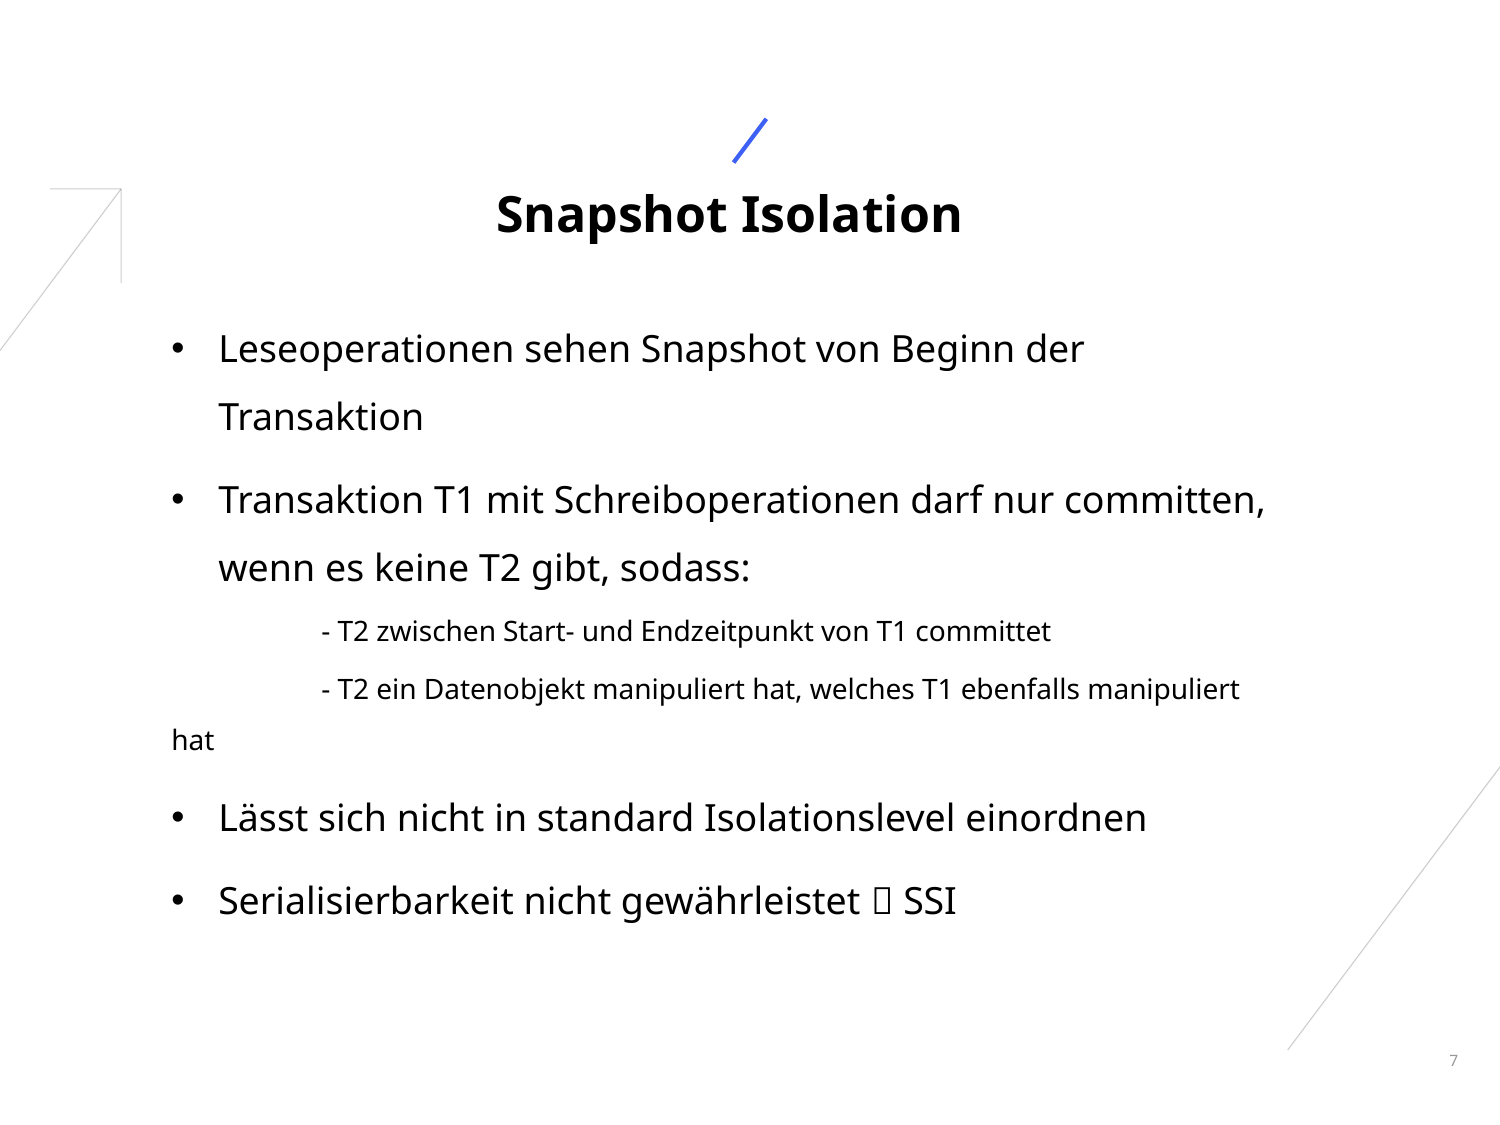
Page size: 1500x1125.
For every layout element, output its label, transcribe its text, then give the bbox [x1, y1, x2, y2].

title Snapshot Isolation [171, 162, 1288, 268]
list Leseoperationen sehen Snapshot von Beginn der Transaktion Transaktion T1 mit Schreiboperationen darf nur committen, wenn es keine T2 gibt, sodass: - T2 zwischen Start- und Endzeitpunkt von T1 committet - T2 ein Datenobjekt manipuliert hat, welches T1 ebenfalls manipuliert hat Lässt sich nicht in standard Isolationslevel einordnen Serialisierbarkeit nicht gewährleistet  SSI [171, 302, 1288, 1007]
slide_number 7 [1422, 1042, 1486, 1080]
